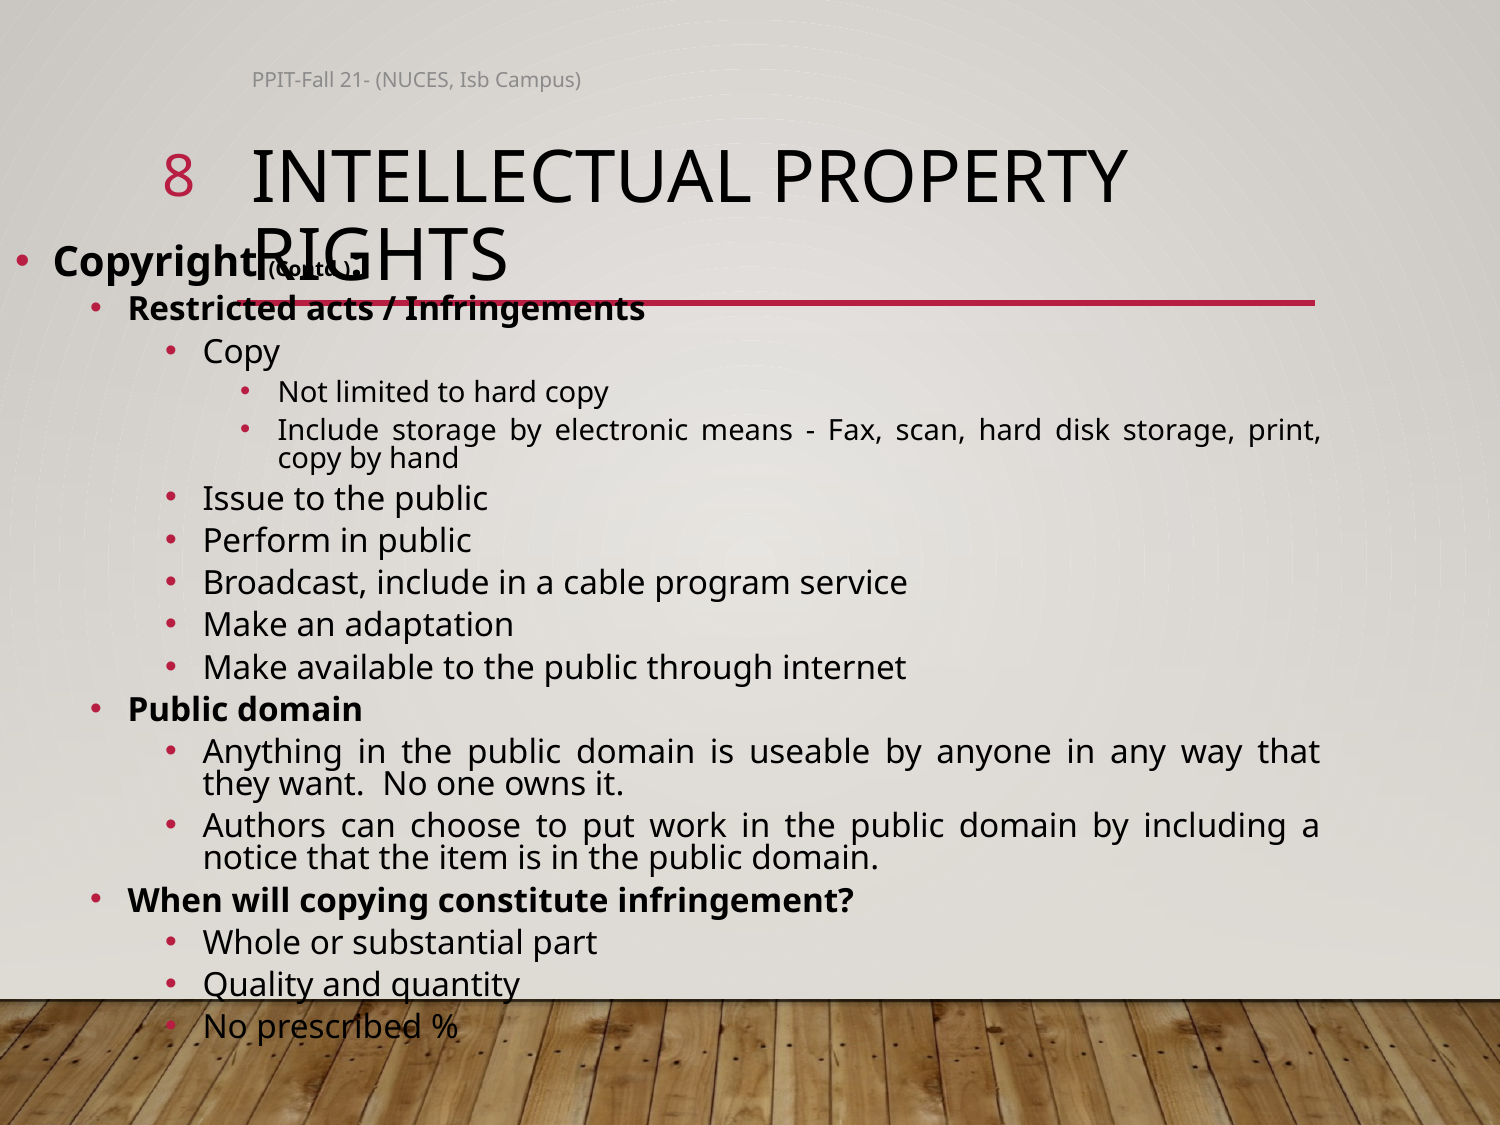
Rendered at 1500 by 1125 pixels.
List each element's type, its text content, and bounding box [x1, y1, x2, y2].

footer PPIT-Fall 21- (NUCES, Isb Campus) [236, 54, 899, 105]
title Intellectual Property Rights [236, 131, 1315, 237]
picture [0, 999, 1500, 1125]
list Copyright (Contd.): Restricted acts / Infringements Copy Not limited to hard copy Include storage by electronic means - Fax, scan, hard disk storage, print, copy by hand Issue to the public Perform in public Broadcast, include in a cable program service Make an adaptation Make available to the public through internet Public domain Anything in the public domain is useable by anyone in any way that they want. No one owns it. Authors can choose to put work in the public domain by including a notice that the item is in the public domain. When will copying constitute infringement? Whole or substantial part Quality and quantity No prescribed % [0, 237, 1338, 1038]
slide_number 8 [80, 131, 211, 214]
